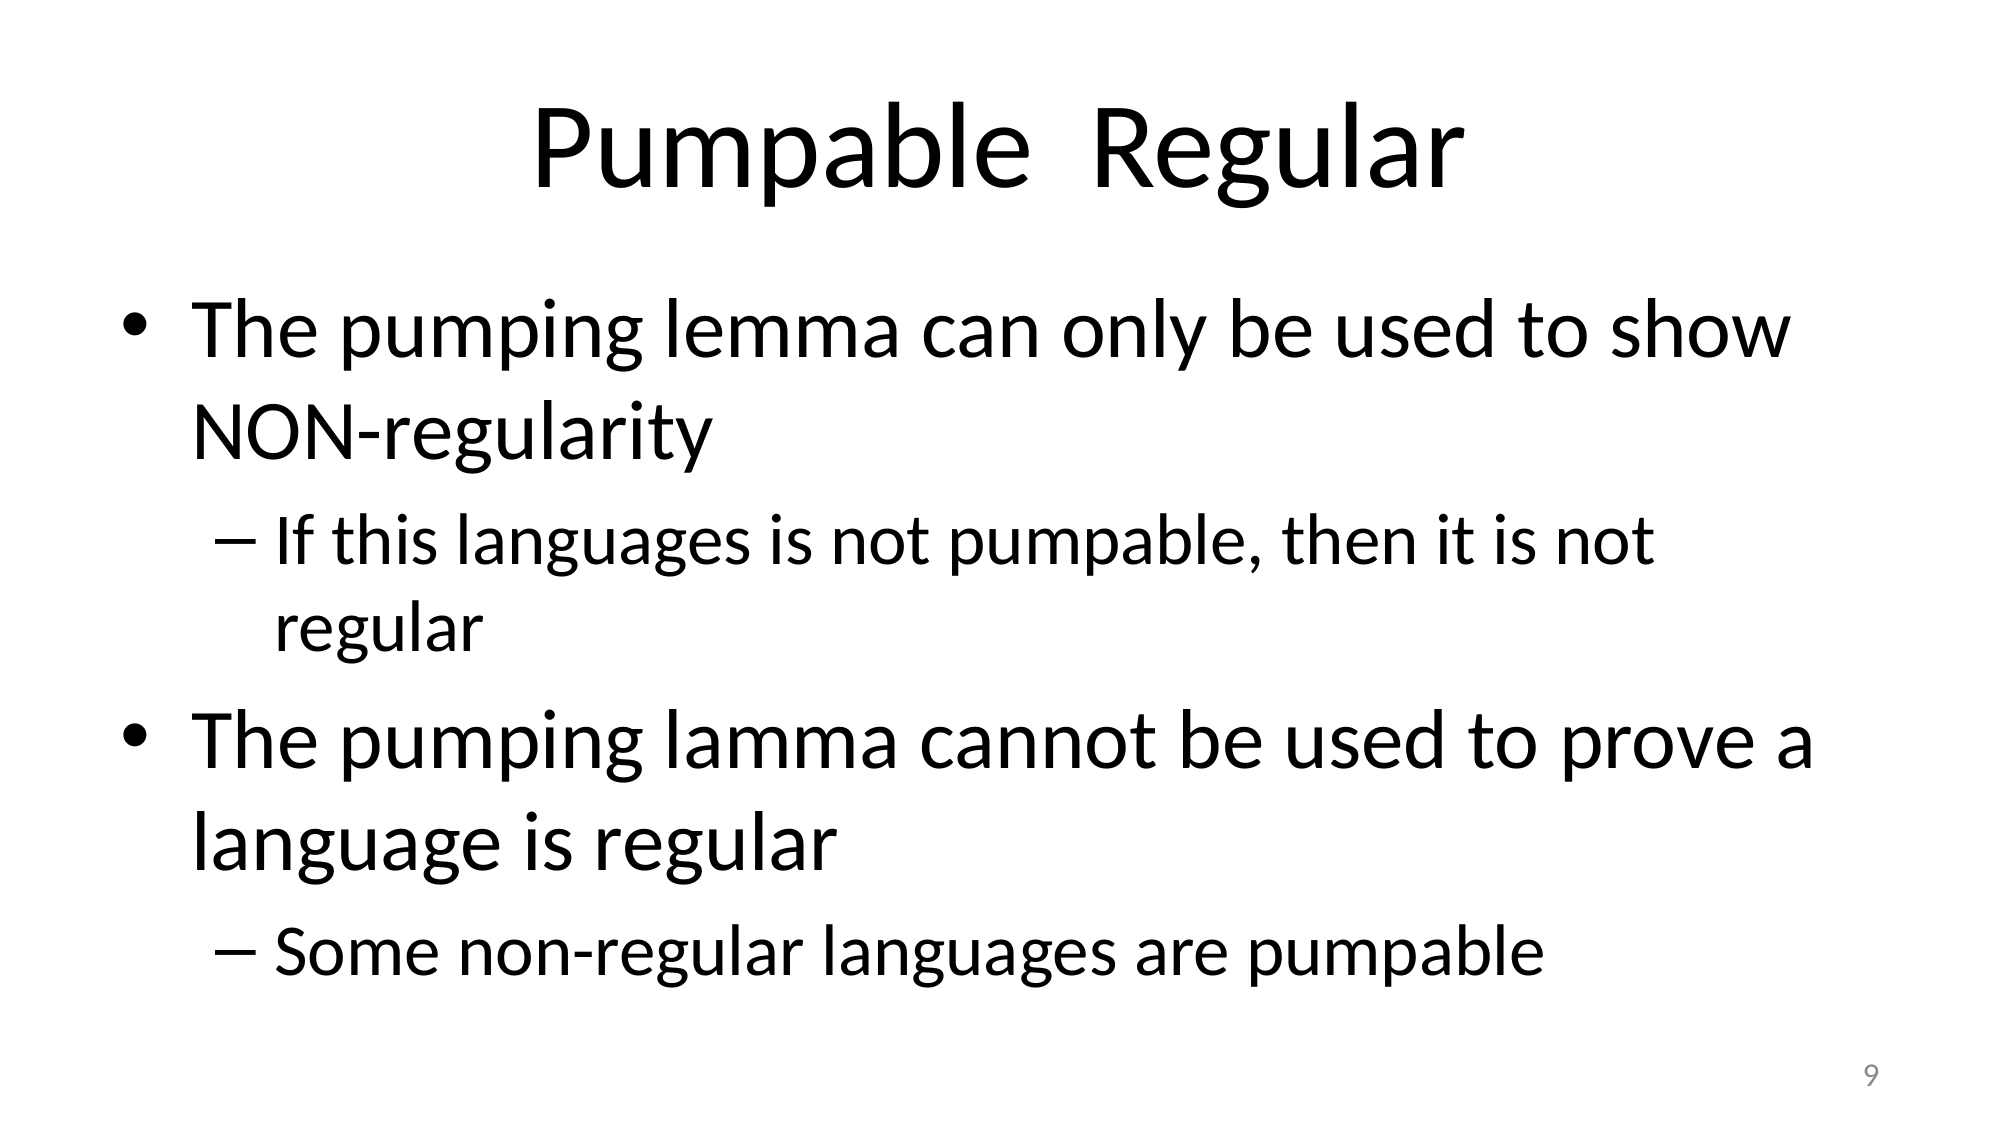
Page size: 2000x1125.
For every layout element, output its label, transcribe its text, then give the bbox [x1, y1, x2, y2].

slide_number 9 [1432, 1042, 1900, 1103]
list The pumping lemma can only be used to show NON-regularity If this languages is not pumpable, then it is not regular The pumping lamma cannot be used to prove a language is regular Some non-regular languages are pumpable [99, 262, 1900, 1005]
